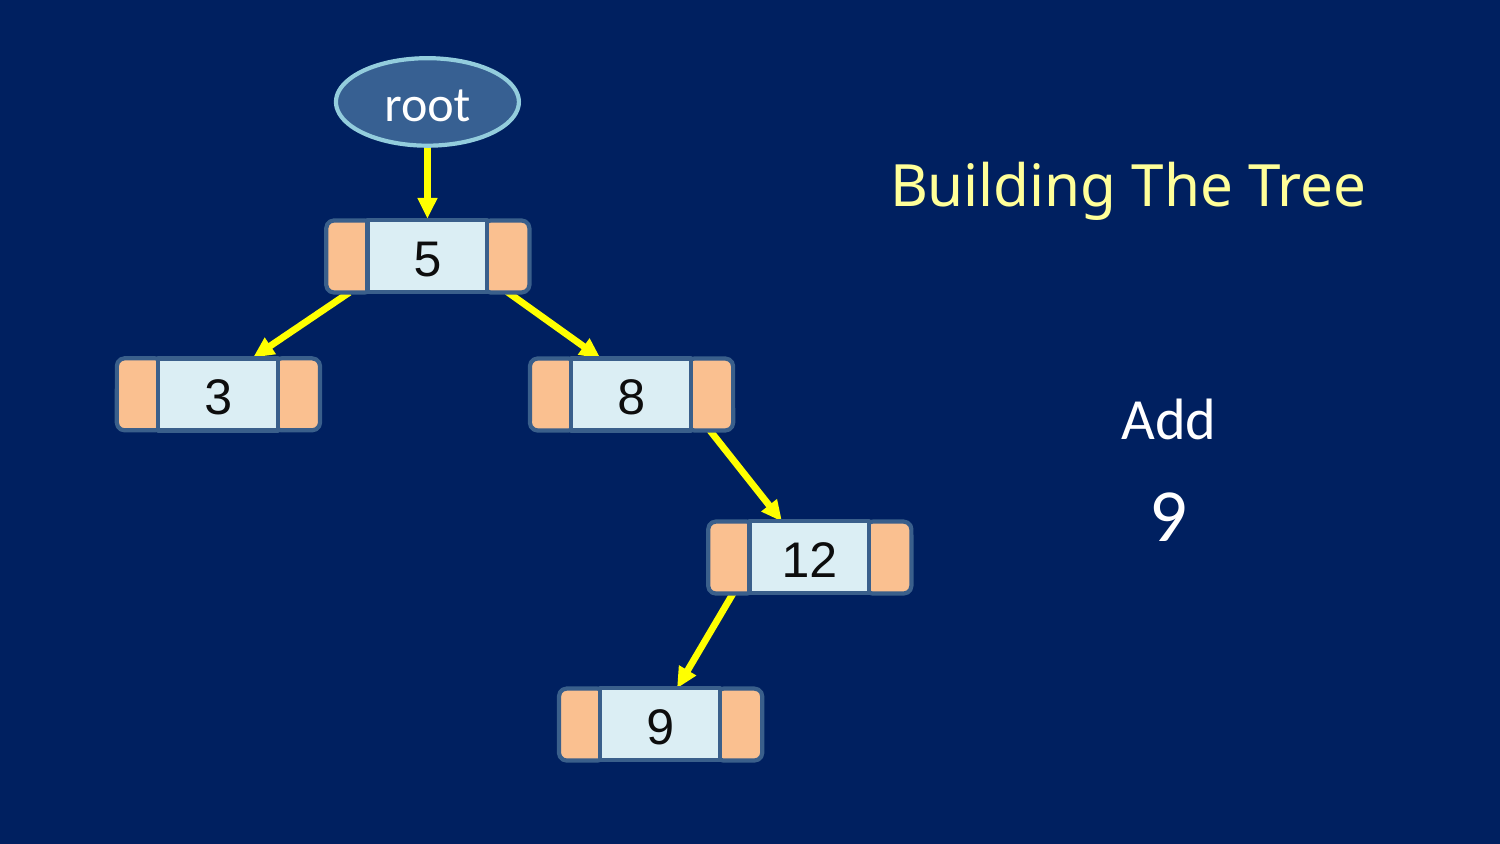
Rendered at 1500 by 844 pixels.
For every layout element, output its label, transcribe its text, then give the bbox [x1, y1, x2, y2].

text_box 8 [569, 356, 693, 433]
list Add 9 [987, 374, 1350, 587]
text_box [706, 526, 750, 596]
text_box 5 [365, 218, 489, 294]
text_box root [333, 56, 522, 148]
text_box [677, 593, 734, 689]
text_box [253, 292, 350, 358]
text_box 3 [156, 356, 280, 433]
text_box [556, 686, 601, 763]
text_box 9 [598, 686, 722, 762]
text_box [324, 218, 368, 295]
text_box [870, 519, 914, 596]
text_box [709, 430, 782, 522]
text_box [114, 356, 156, 433]
text_box 12 [747, 519, 871, 595]
title Building The Tree [800, 121, 1457, 244]
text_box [506, 291, 601, 359]
text_box [693, 356, 736, 433]
text_box [488, 218, 532, 295]
text_box [280, 366, 323, 433]
text_box [527, 367, 569, 433]
text_box [720, 686, 765, 763]
